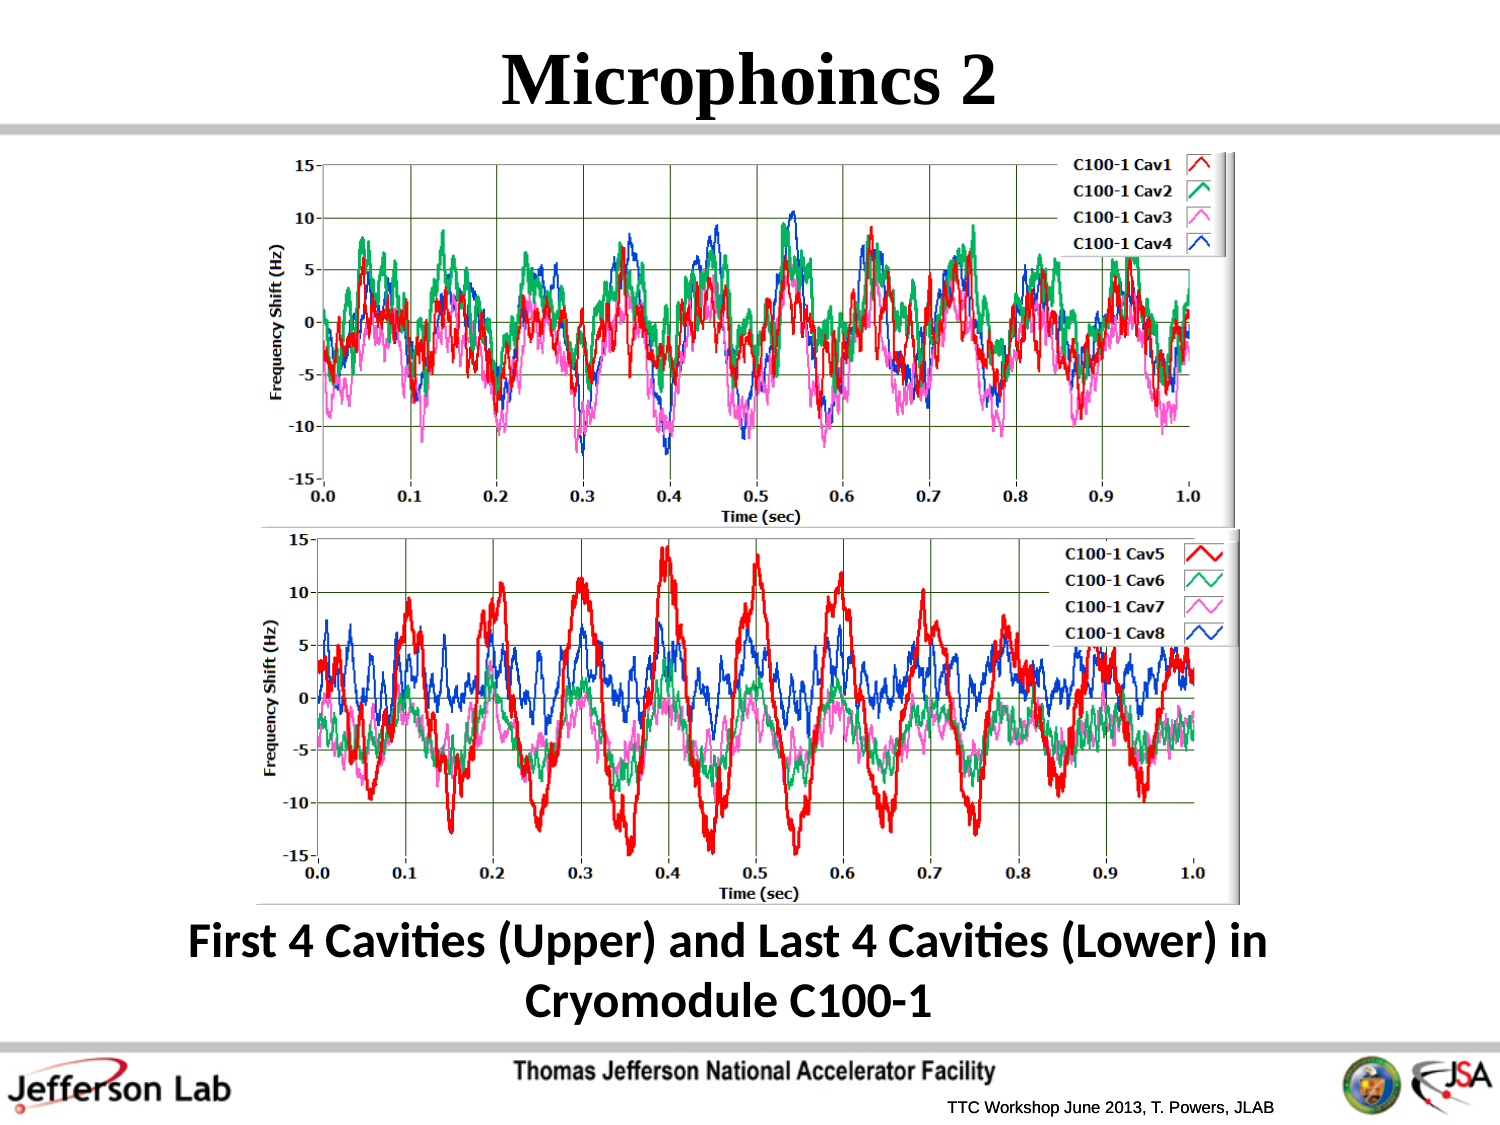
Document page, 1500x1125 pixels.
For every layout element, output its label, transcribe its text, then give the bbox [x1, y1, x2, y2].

picture [0, 0, 1500, 1125]
title Microphoincs 2 [112, 12, 1388, 138]
text_box First 4 Cavities (Upper) and Last 4 Cavities (Lower) in Cryomodule C100-1 [72, 899, 1385, 1035]
